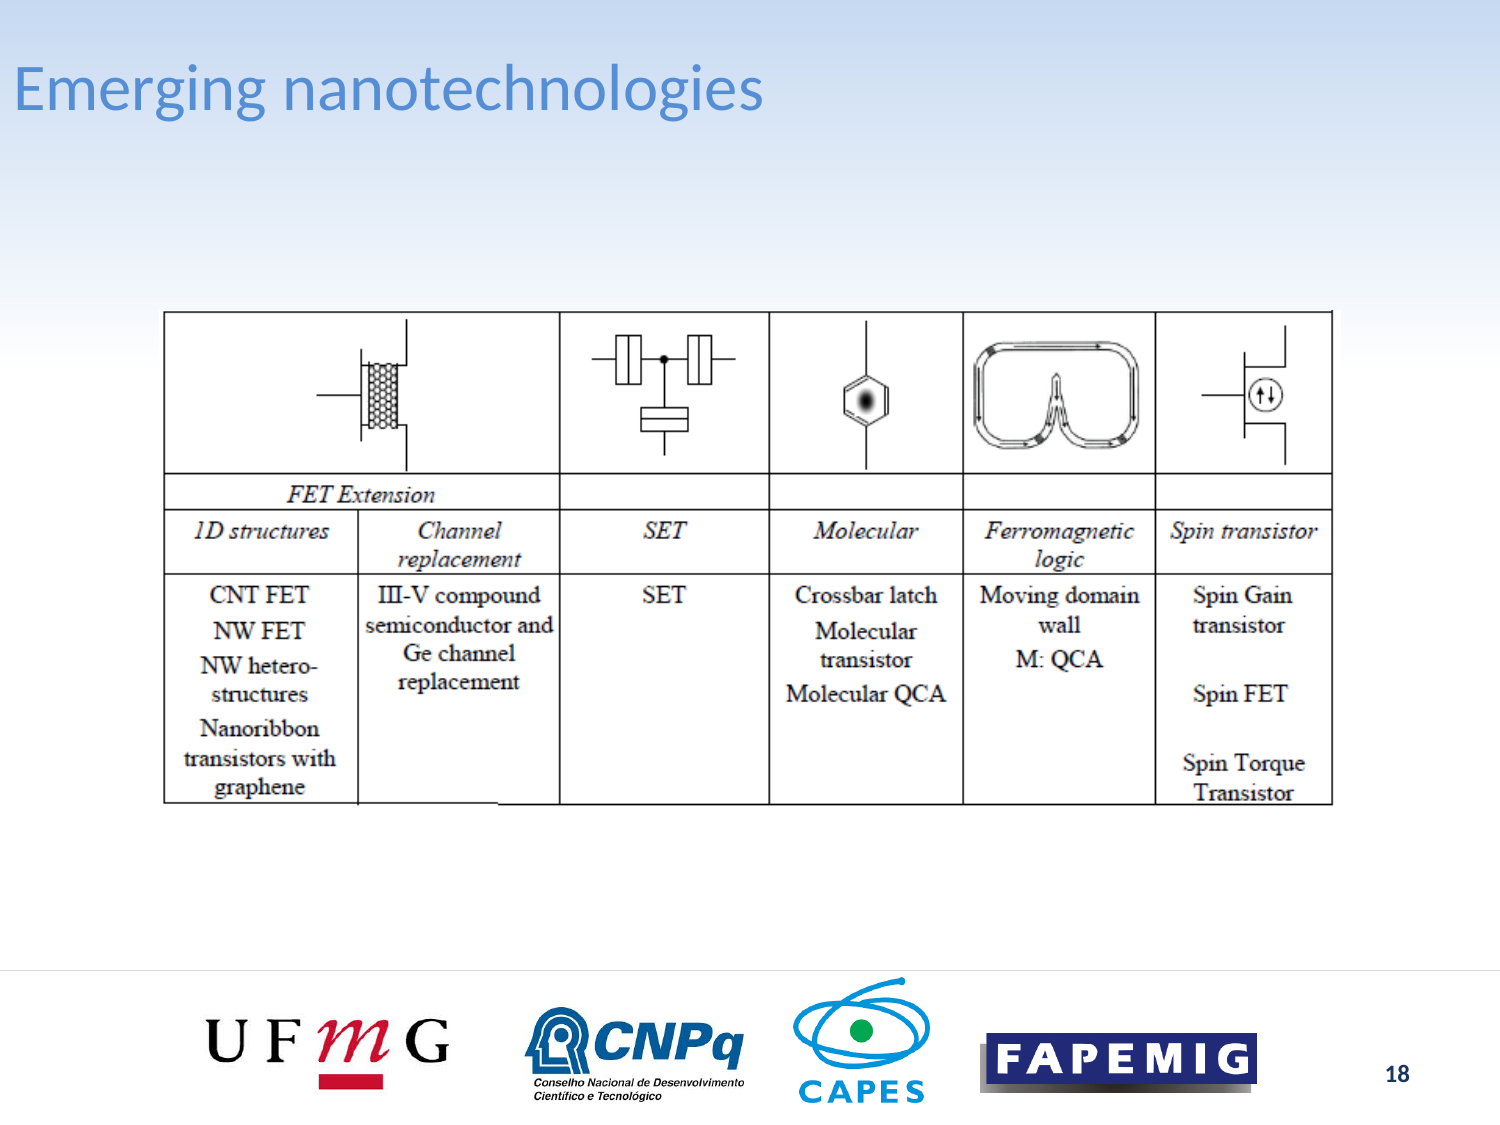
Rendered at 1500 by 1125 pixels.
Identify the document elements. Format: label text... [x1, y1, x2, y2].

picture [159, 310, 1341, 815]
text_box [189, 977, 1257, 1112]
text_box Emerging nanotechnologies [0, 36, 1499, 132]
slide_number 18 [1260, 1042, 1425, 1103]
